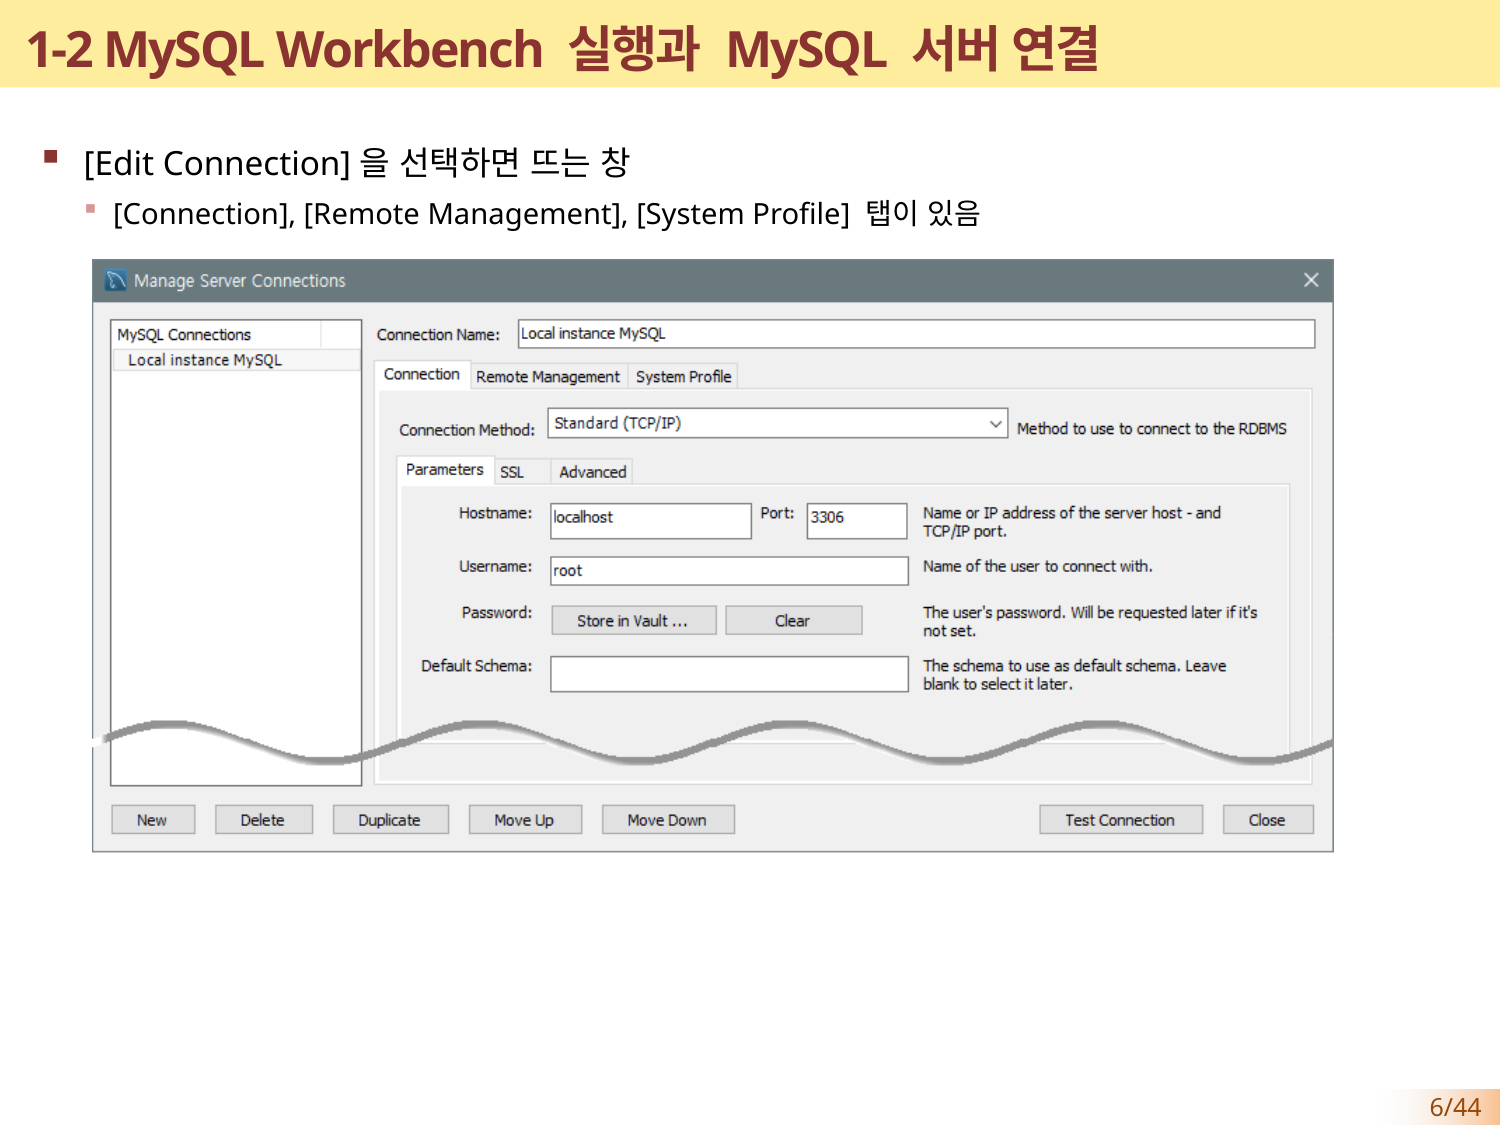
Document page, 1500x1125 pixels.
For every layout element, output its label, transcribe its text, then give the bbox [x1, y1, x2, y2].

title 1-2 MySQL Workbench 실행과 MySQL 서버 연결 [10, 8, 1260, 87]
picture [92, 259, 1334, 854]
list [Edit Connection]을 선택하면 뜨는 창 [Connection], [Remote Management], [System Profile] 탭이 있음 [10, 126, 1481, 1057]
